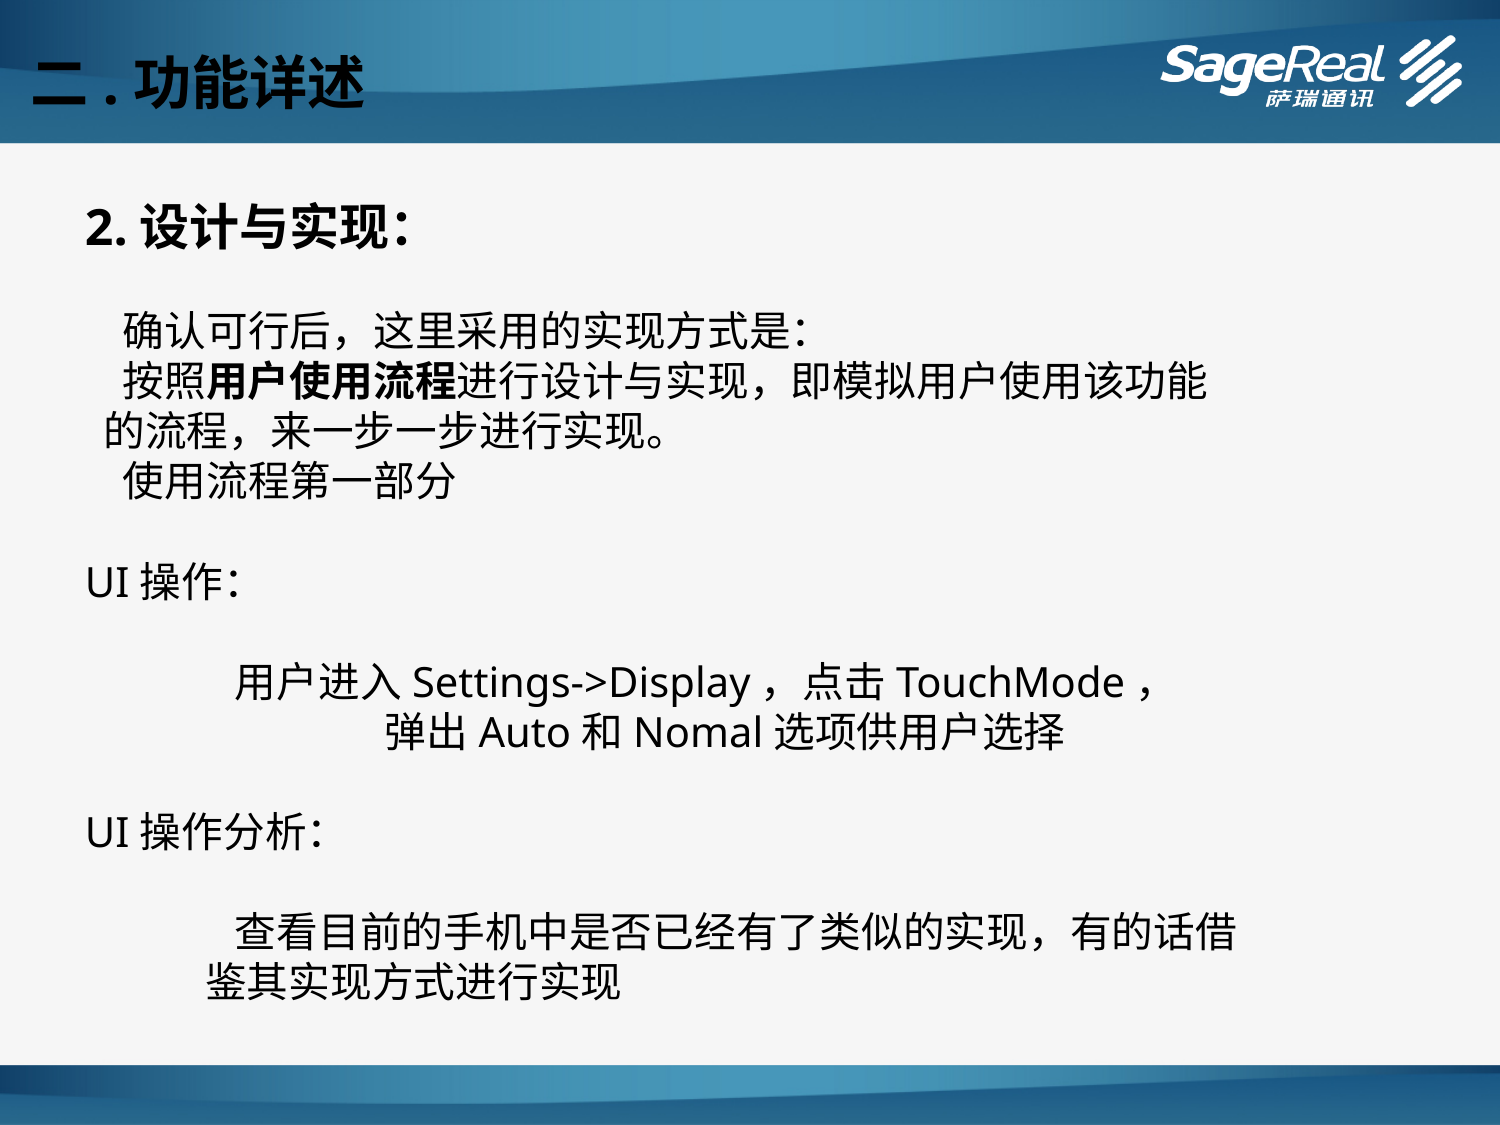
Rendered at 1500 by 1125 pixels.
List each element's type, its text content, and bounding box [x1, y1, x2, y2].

picture [0, 0, 1500, 1125]
text_box 二.功能详述 [15, 38, 399, 124]
text_box 2.设计与实现： 确认可行后，这里采用的实现方式是： 按照用户使用流程进行设计与实现，即模拟用户使用该功能 的流程，来一步一步进行实现。 使用流程第一部分 UI操作： 用户进入Settings->Display，点击TouchMode， 弹出Auto和Nomal选项供用户选择 UI操作分析： 查看目前的手机中是否已经有了类似的实现，有的话借 鉴其实现方式进行实现 [70, 187, 1254, 863]
